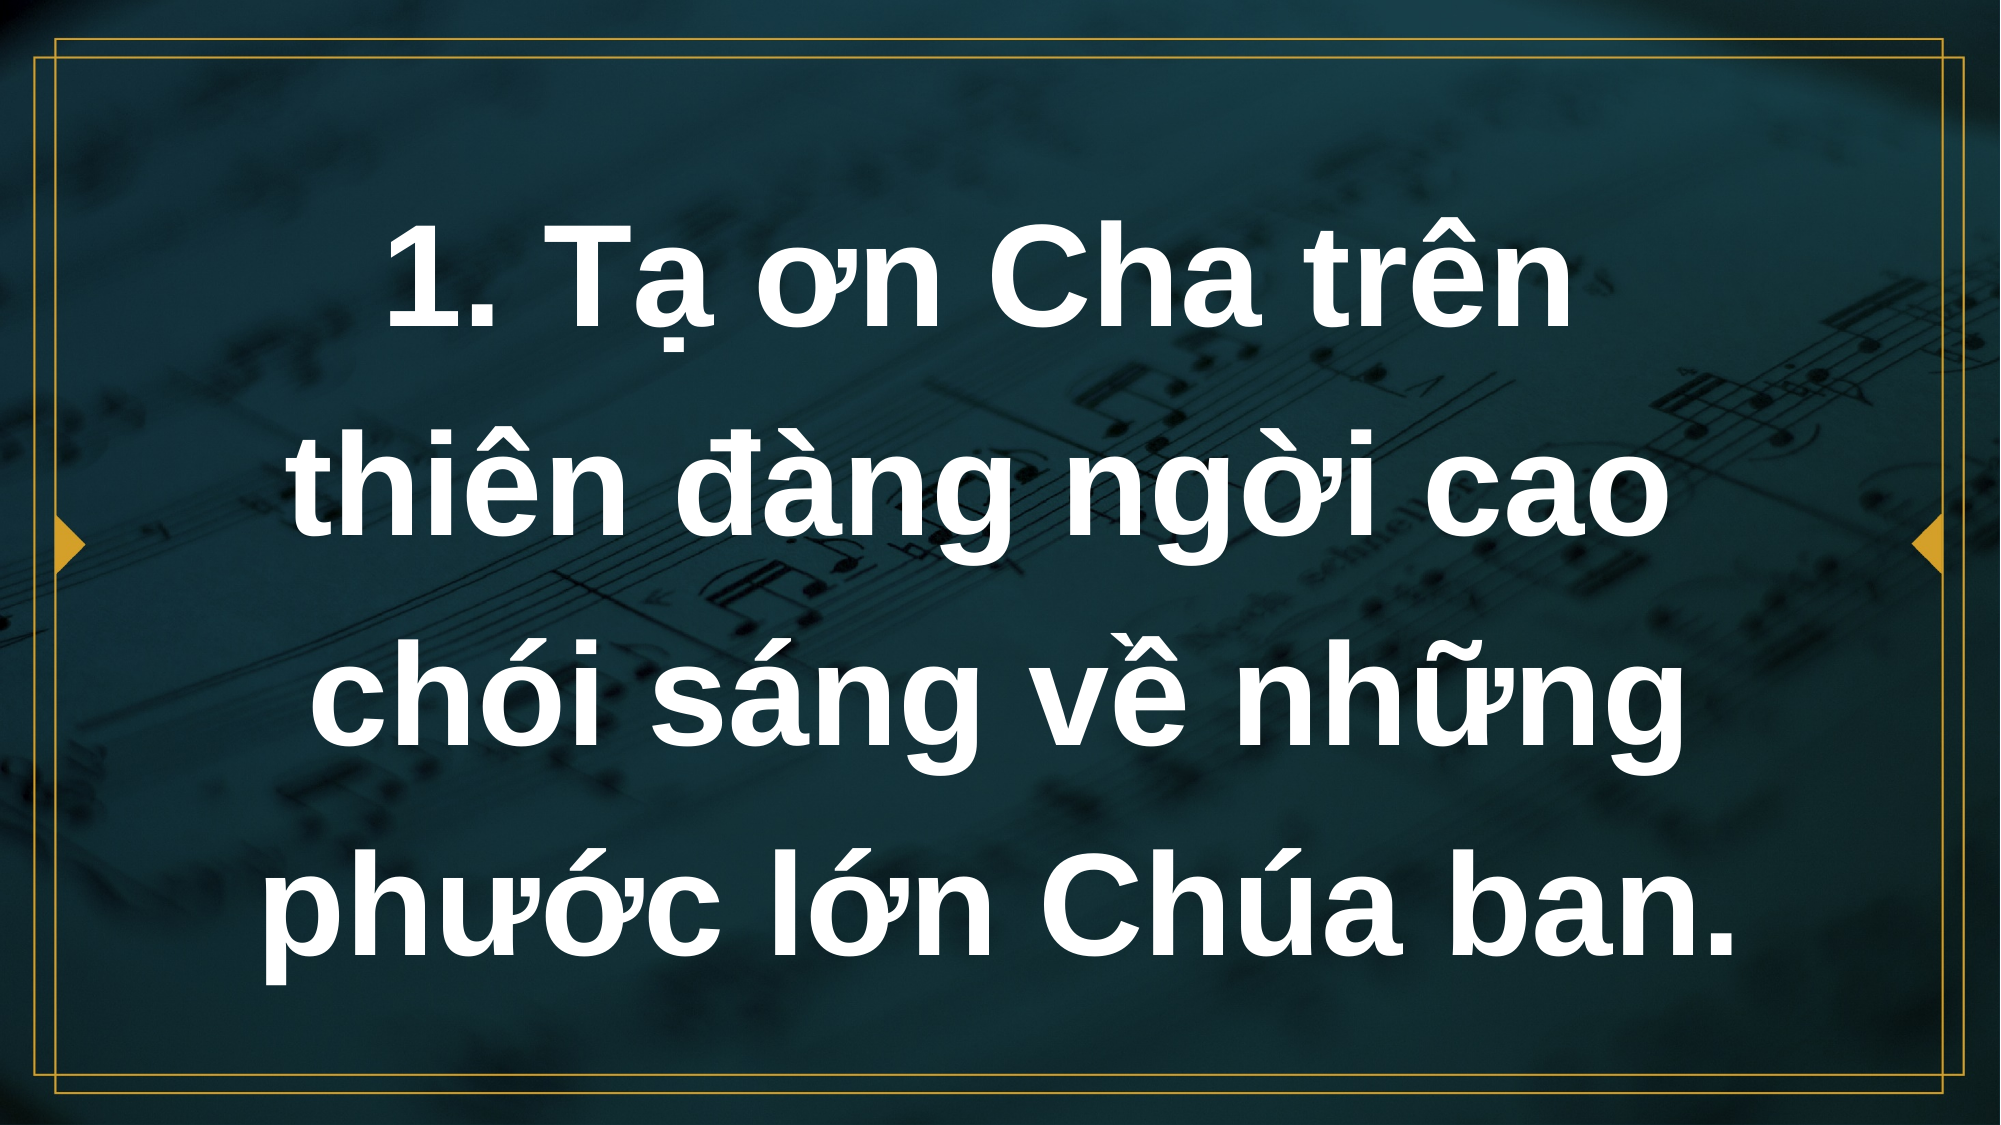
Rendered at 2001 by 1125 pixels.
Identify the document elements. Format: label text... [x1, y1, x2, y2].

picture [0, 0, 2000, 1125]
title 1. Tạ ơn Cha trên thiên đàng ngời cao chói sáng về những phước lớn Chúa ban. [55, 53, 1945, 1077]
